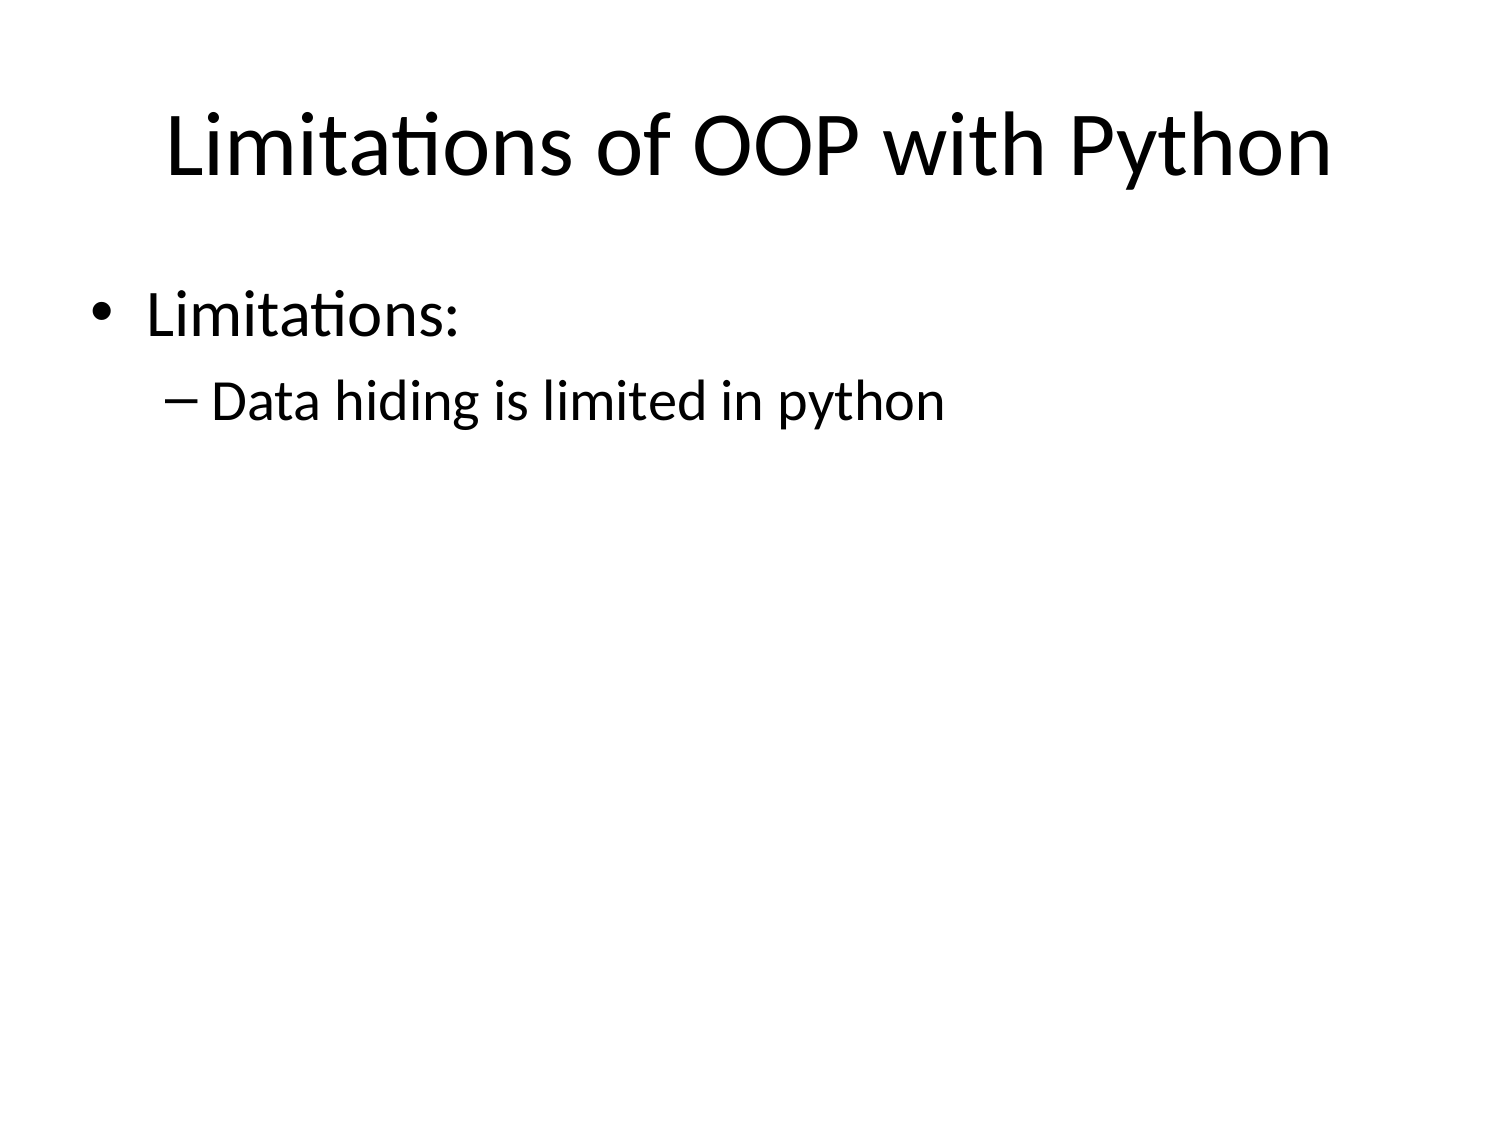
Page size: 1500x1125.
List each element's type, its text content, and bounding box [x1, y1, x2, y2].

list Limitations: Data hiding is limited in python [75, 262, 1425, 1005]
title Limitations of OOP with Python [75, 45, 1425, 233]
